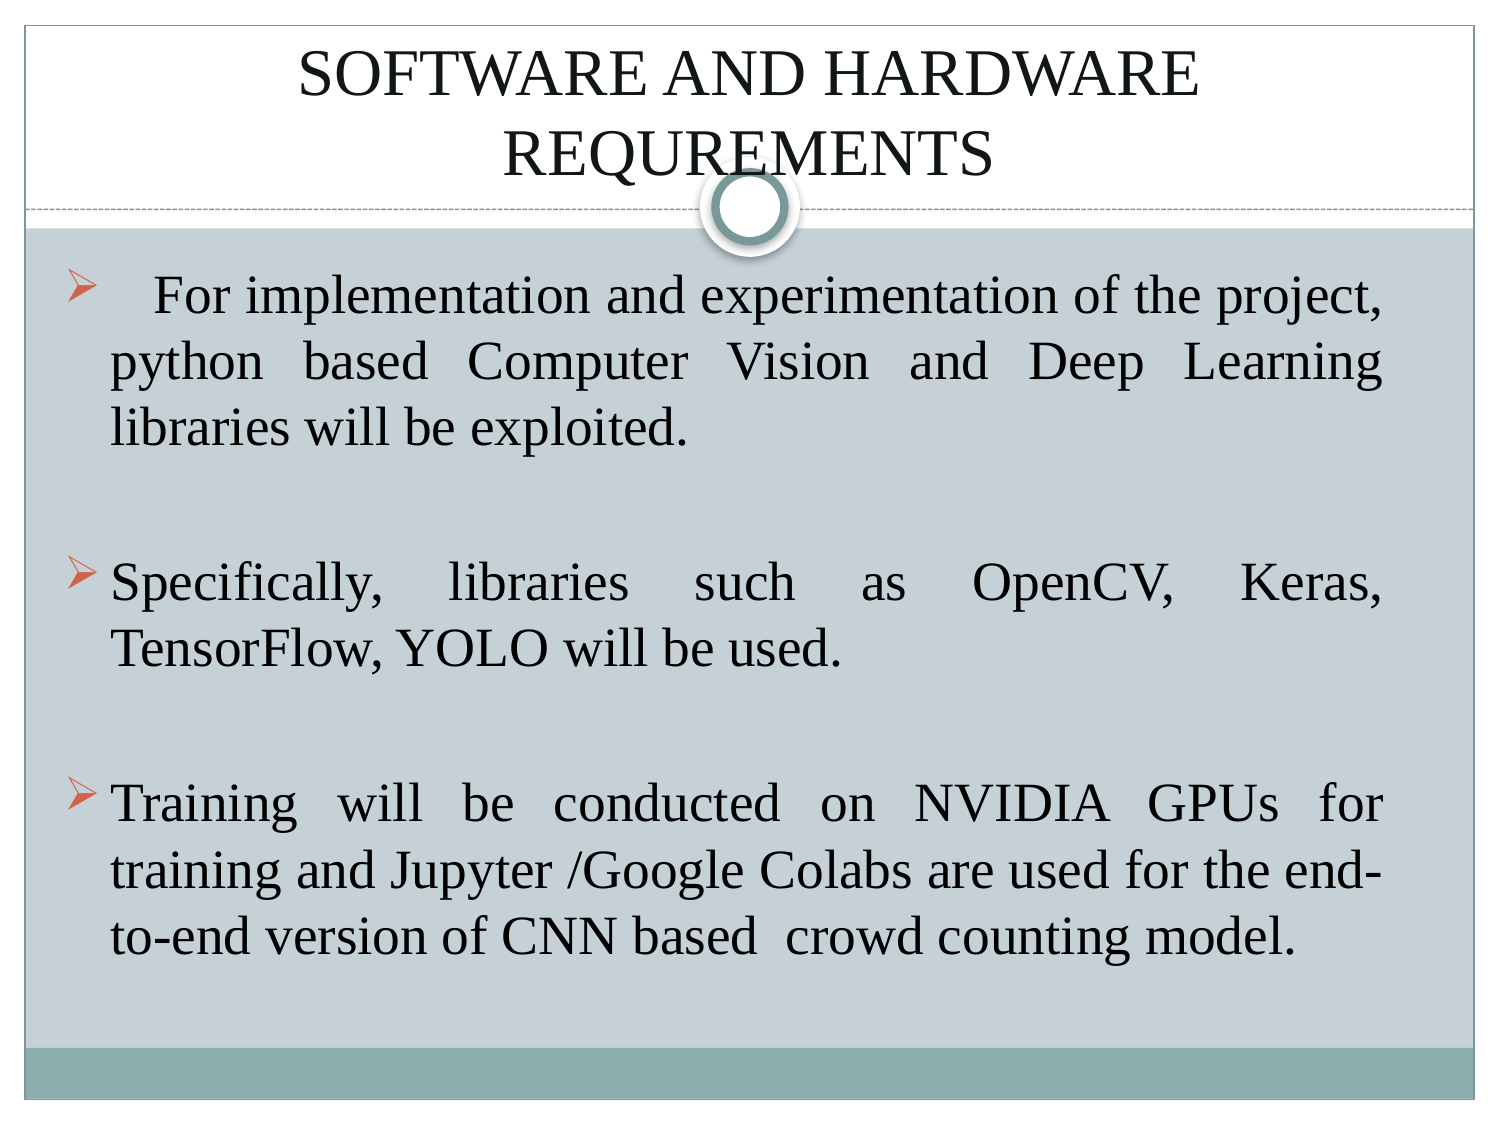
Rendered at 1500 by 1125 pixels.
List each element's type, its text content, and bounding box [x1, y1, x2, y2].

title SOFTWARE AND HARDWARE REQUREMENTS [49, 37, 1450, 197]
list For implementation and experimentation of the project, python based Computer Vision and Deep Learning libraries will be exploited. Specifically, libraries such as OpenCV, Keras, TensorFlow, YOLO will be used. Training will be conducted on NVIDIA GPUs for training and Jupyter /Google Colabs are used for the end-to-end version of CNN based crowd counting model. [49, 250, 1400, 1001]
